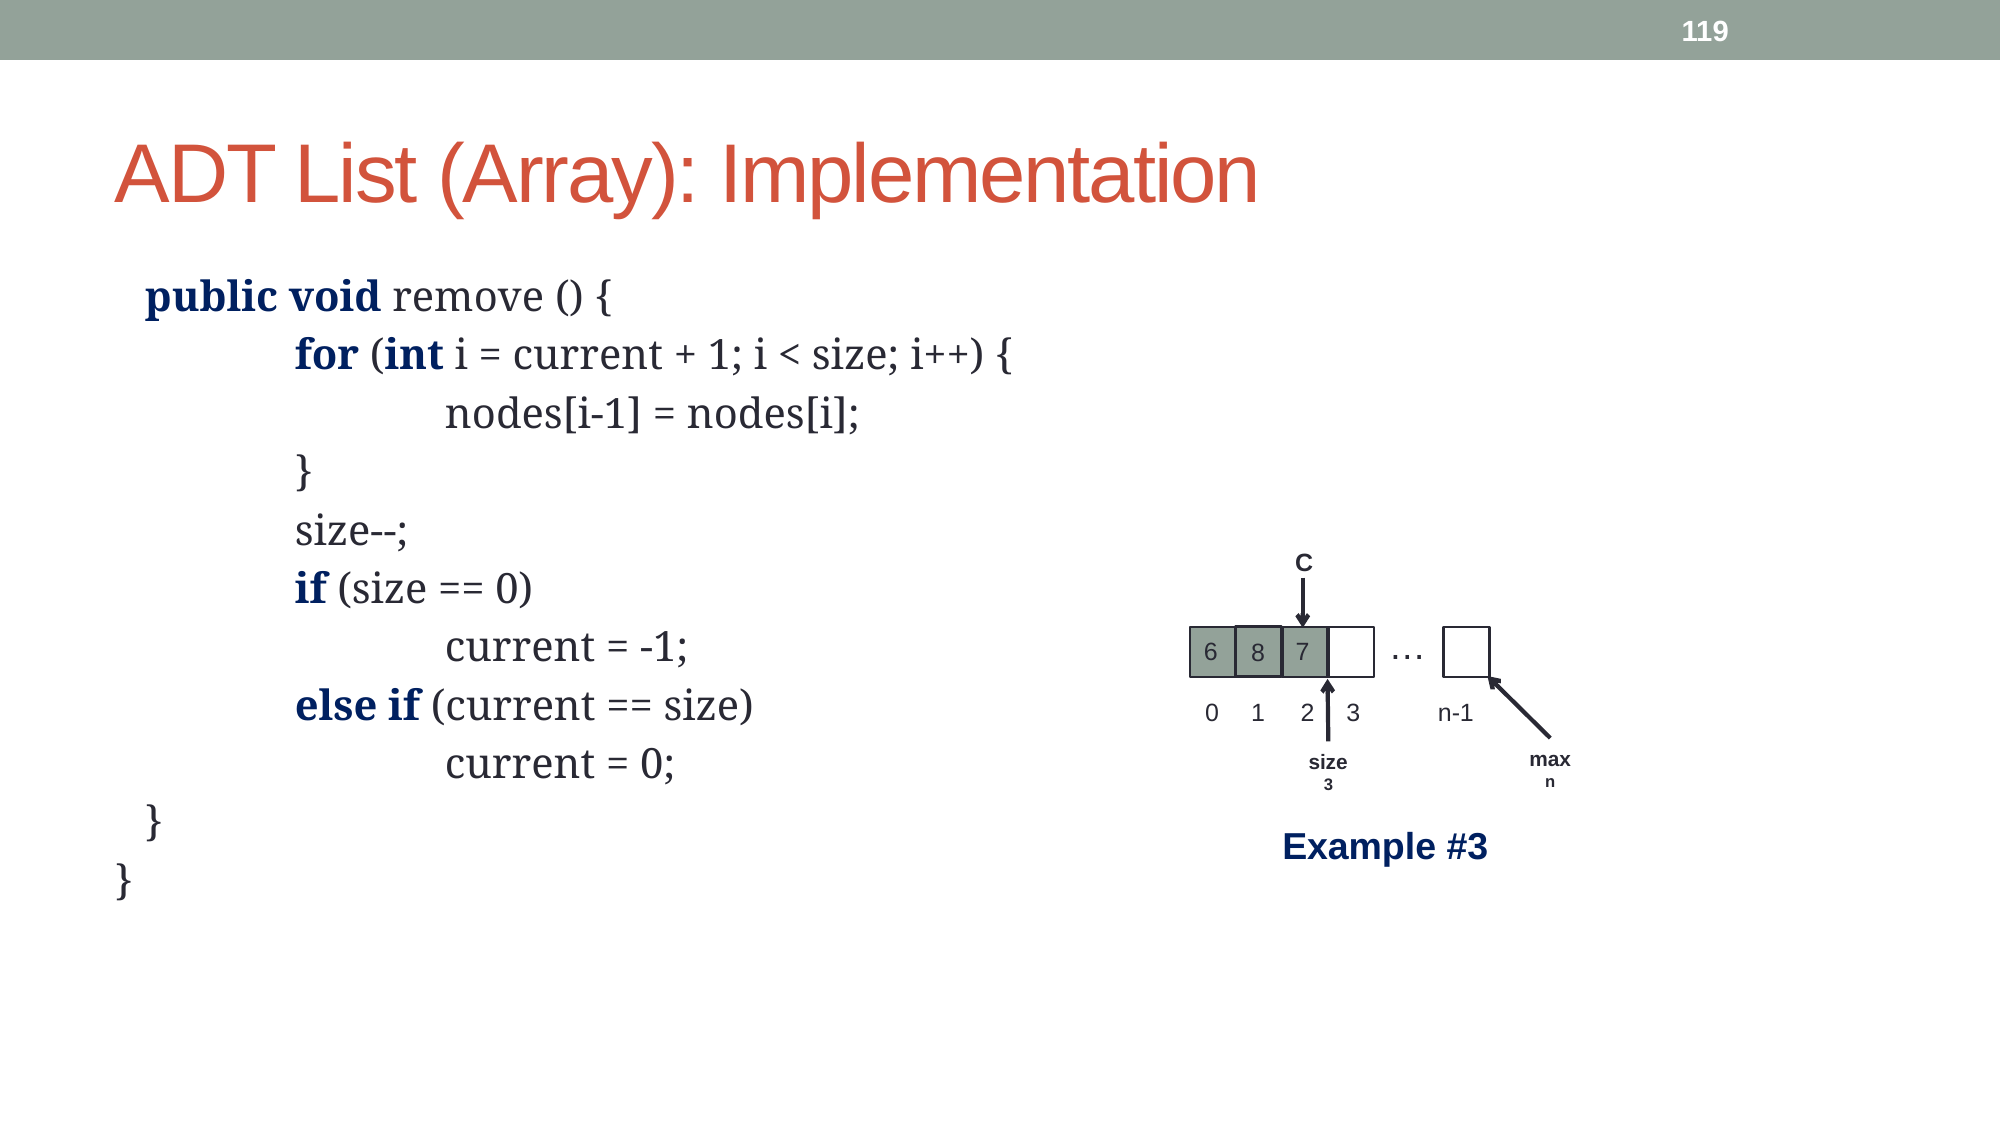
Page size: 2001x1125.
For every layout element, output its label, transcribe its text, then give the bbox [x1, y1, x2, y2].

text_box [1233, 625, 1280, 679]
text_box max n [1514, 738, 1586, 798]
text_box Example #3 [1267, 814, 1504, 875]
text_box 8 [1236, 629, 1281, 675]
text_box [1326, 625, 1376, 679]
text_box [1441, 625, 1492, 679]
text_box [1188, 625, 1233, 679]
text_box size 3 [1293, 741, 1363, 802]
text_box [1280, 625, 1326, 679]
slide_number 119 [1666, 3, 1900, 57]
text_box n-1 [1423, 689, 1484, 735]
text_box 1 [1236, 689, 1281, 735]
list public void remove () { for (int i = current + 1; i < size; i++) { nodes[i-1] = nodes[i]; } size--; if (size == 0) current = -1; else if (current == size) current = 0; } } [99, 262, 1900, 1063]
text_box … [1373, 614, 1442, 675]
text_box 0 [1190, 689, 1235, 735]
text_box 3 [1337, 689, 1376, 735]
text_box C [1280, 539, 1329, 585]
text_box 7 [1280, 627, 1325, 673]
text_box 2 [1285, 689, 1324, 735]
text_box 6 [1189, 628, 1233, 673]
title ADT List (Array): Implementation [99, 87, 1900, 250]
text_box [1487, 675, 1551, 739]
